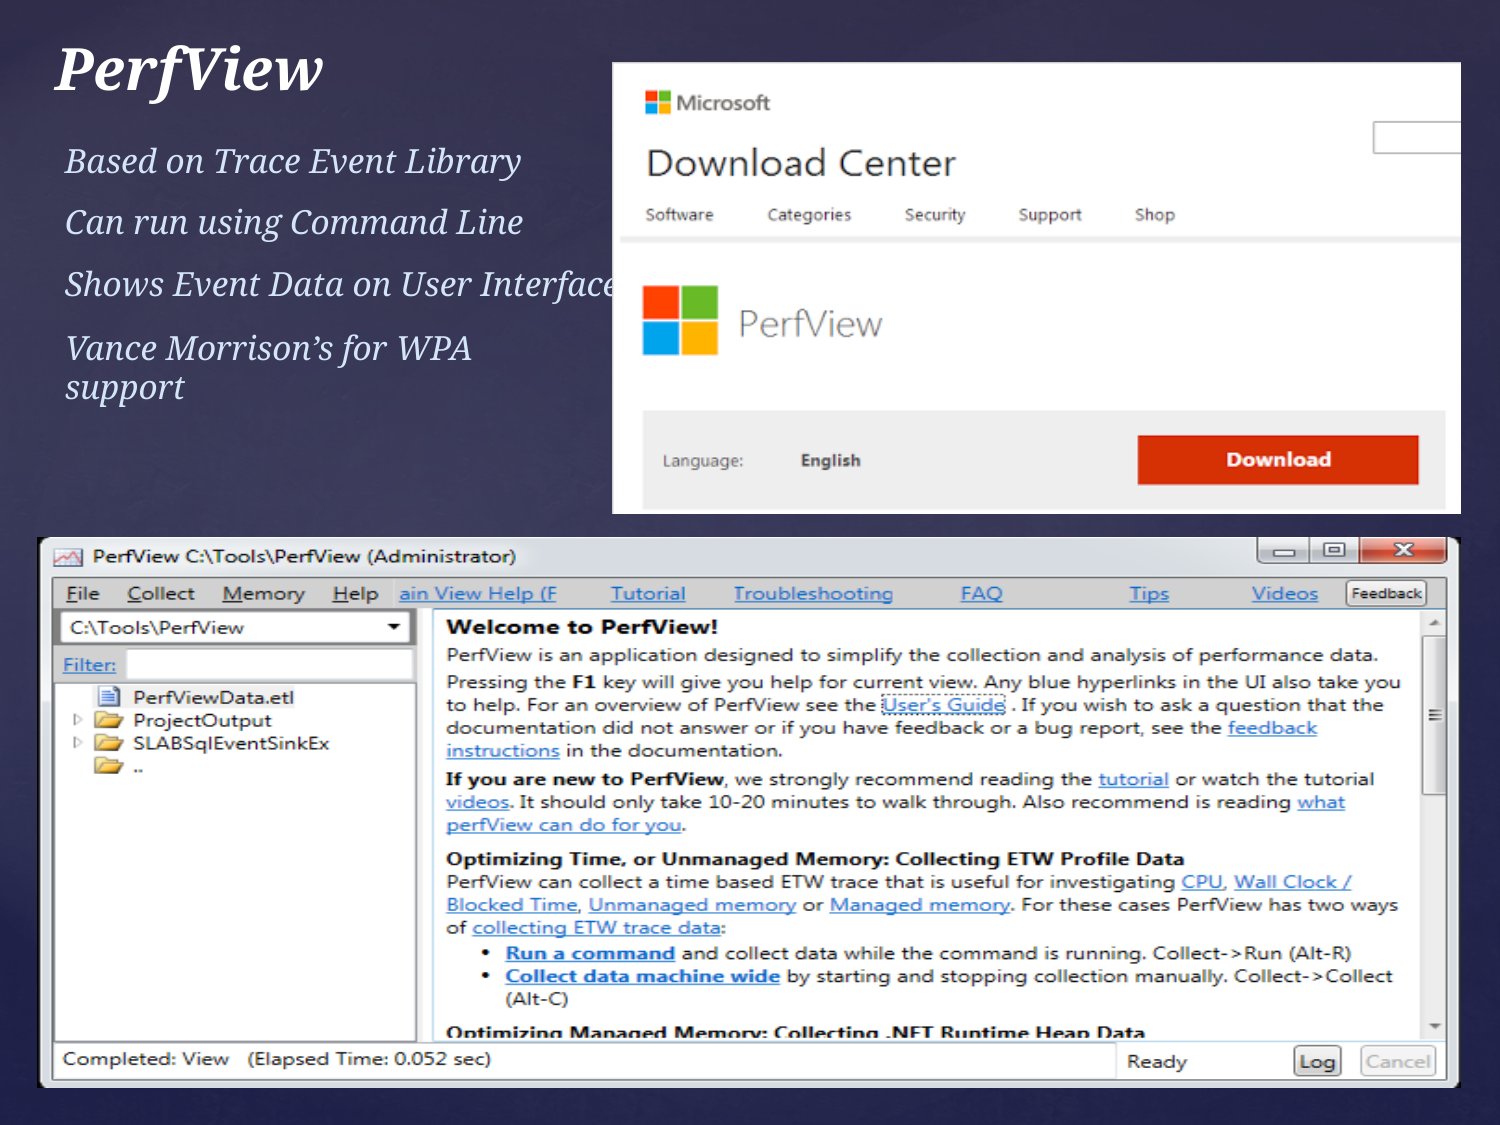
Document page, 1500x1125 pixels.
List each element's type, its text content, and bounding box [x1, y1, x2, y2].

picture [611, 61, 1462, 515]
text_box Can run using Command Line [49, 193, 601, 249]
picture [36, 536, 1462, 1088]
text_box Shows Event Data on User Interface [49, 256, 601, 311]
list PerfView [37, 24, 1363, 138]
text_box Based on Trace Event Library [49, 133, 601, 188]
text_box Vance Morrison’s for WPA support [50, 319, 601, 414]
